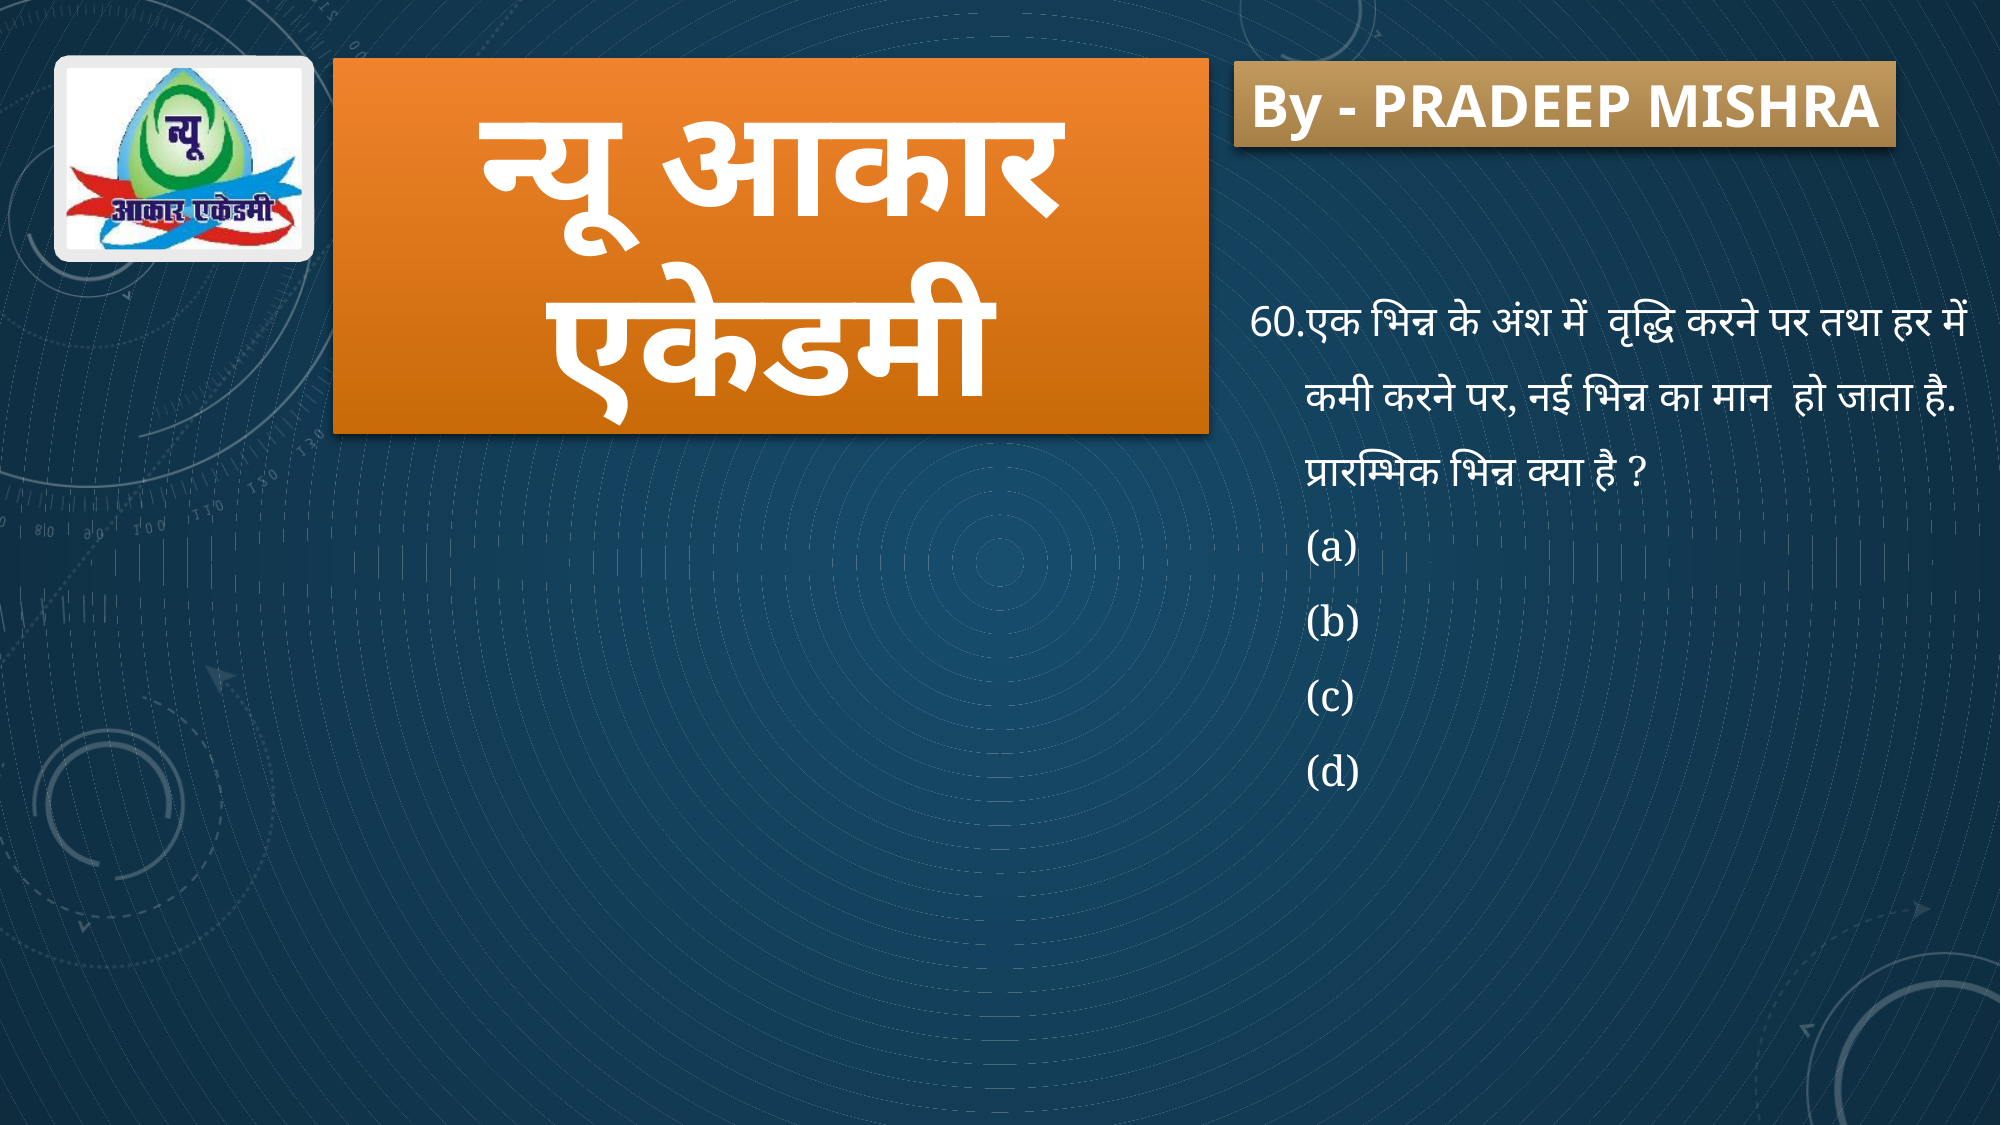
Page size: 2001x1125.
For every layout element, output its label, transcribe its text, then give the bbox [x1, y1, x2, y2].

text_box न्‍यू आकार एकेडमी [333, 58, 1209, 434]
text_box By - PRADEEP MISHRA [1234, 61, 1896, 147]
picture [0, 0, 2000, 1125]
